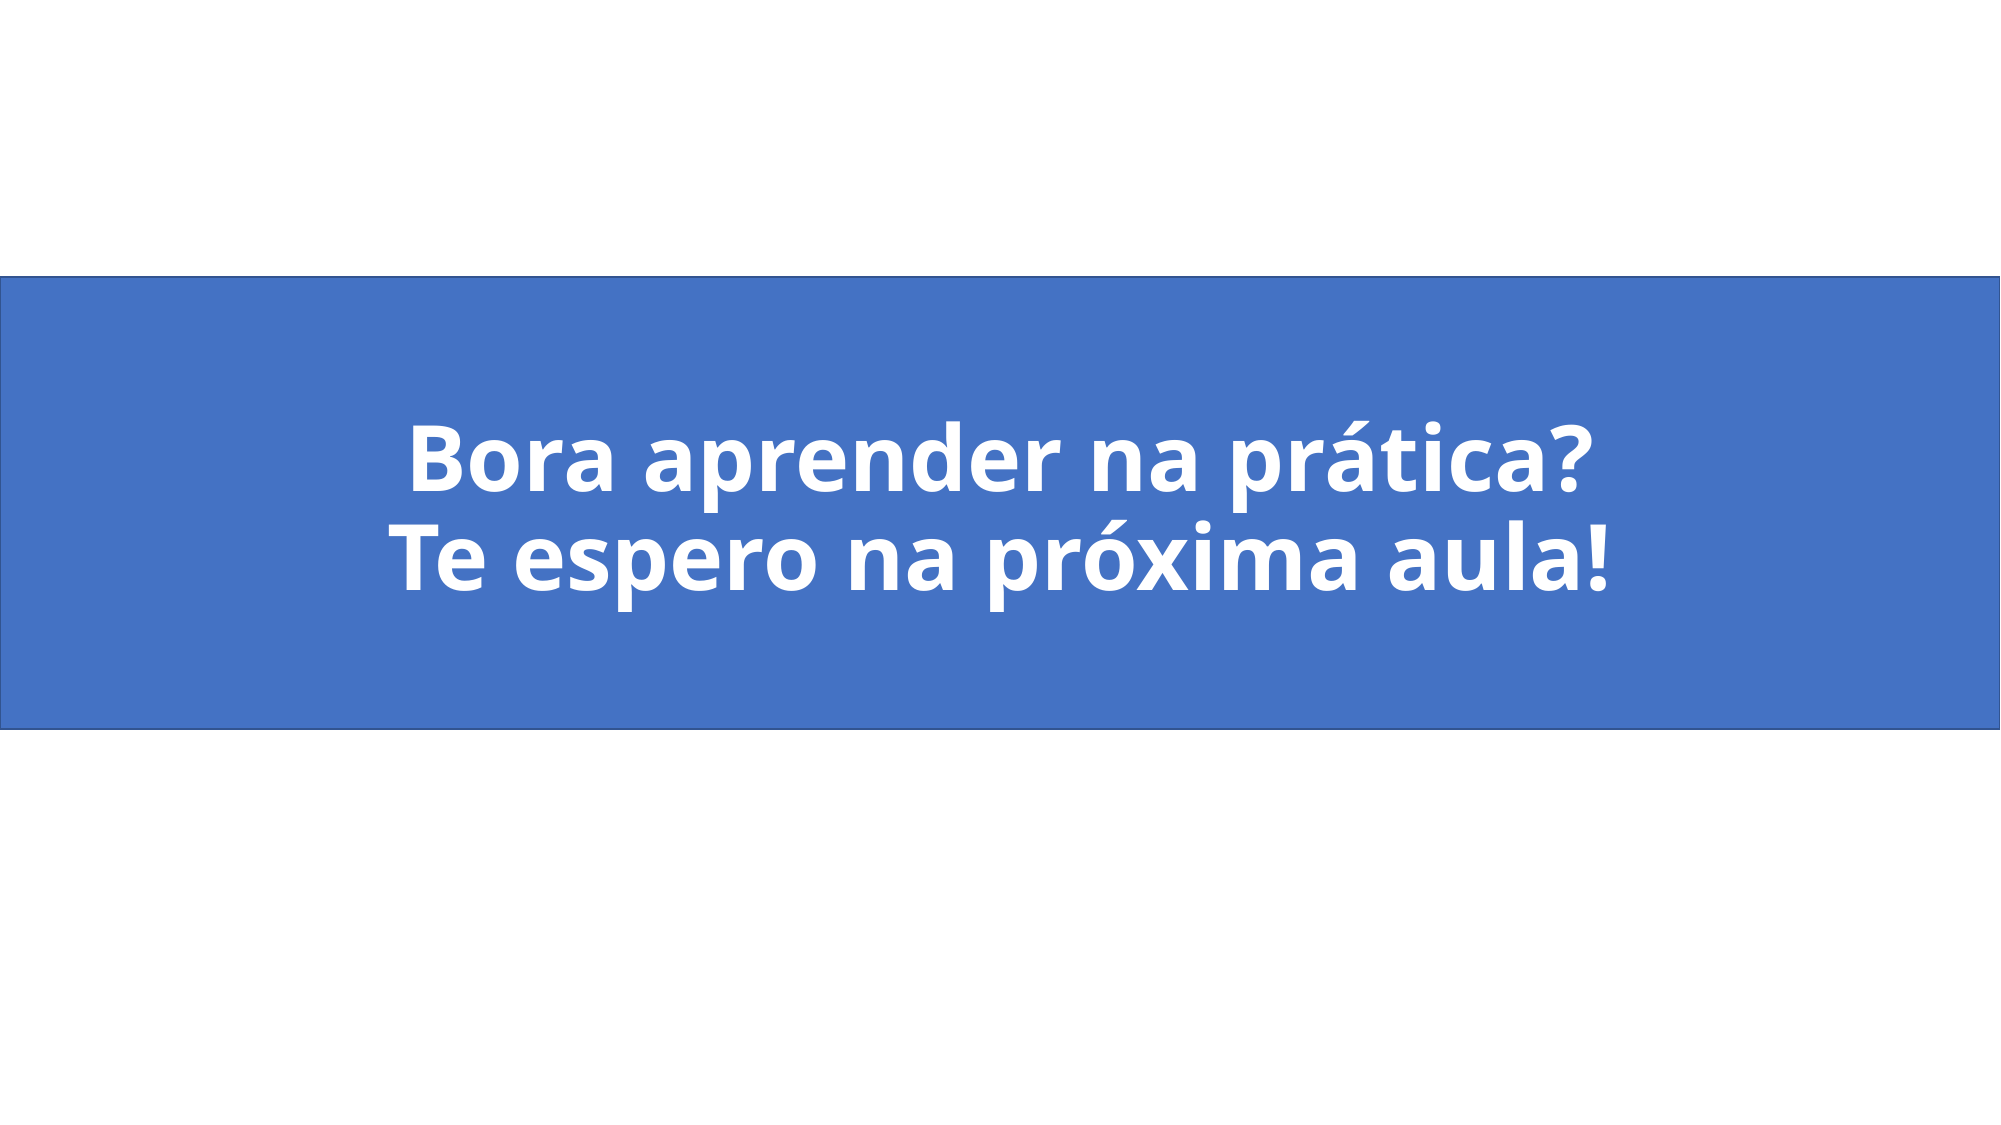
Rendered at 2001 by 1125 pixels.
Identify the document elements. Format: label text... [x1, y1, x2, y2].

title Bora aprender na prática? Te espero na próxima aula! [137, 402, 1863, 620]
text_box [0, 276, 2000, 730]
